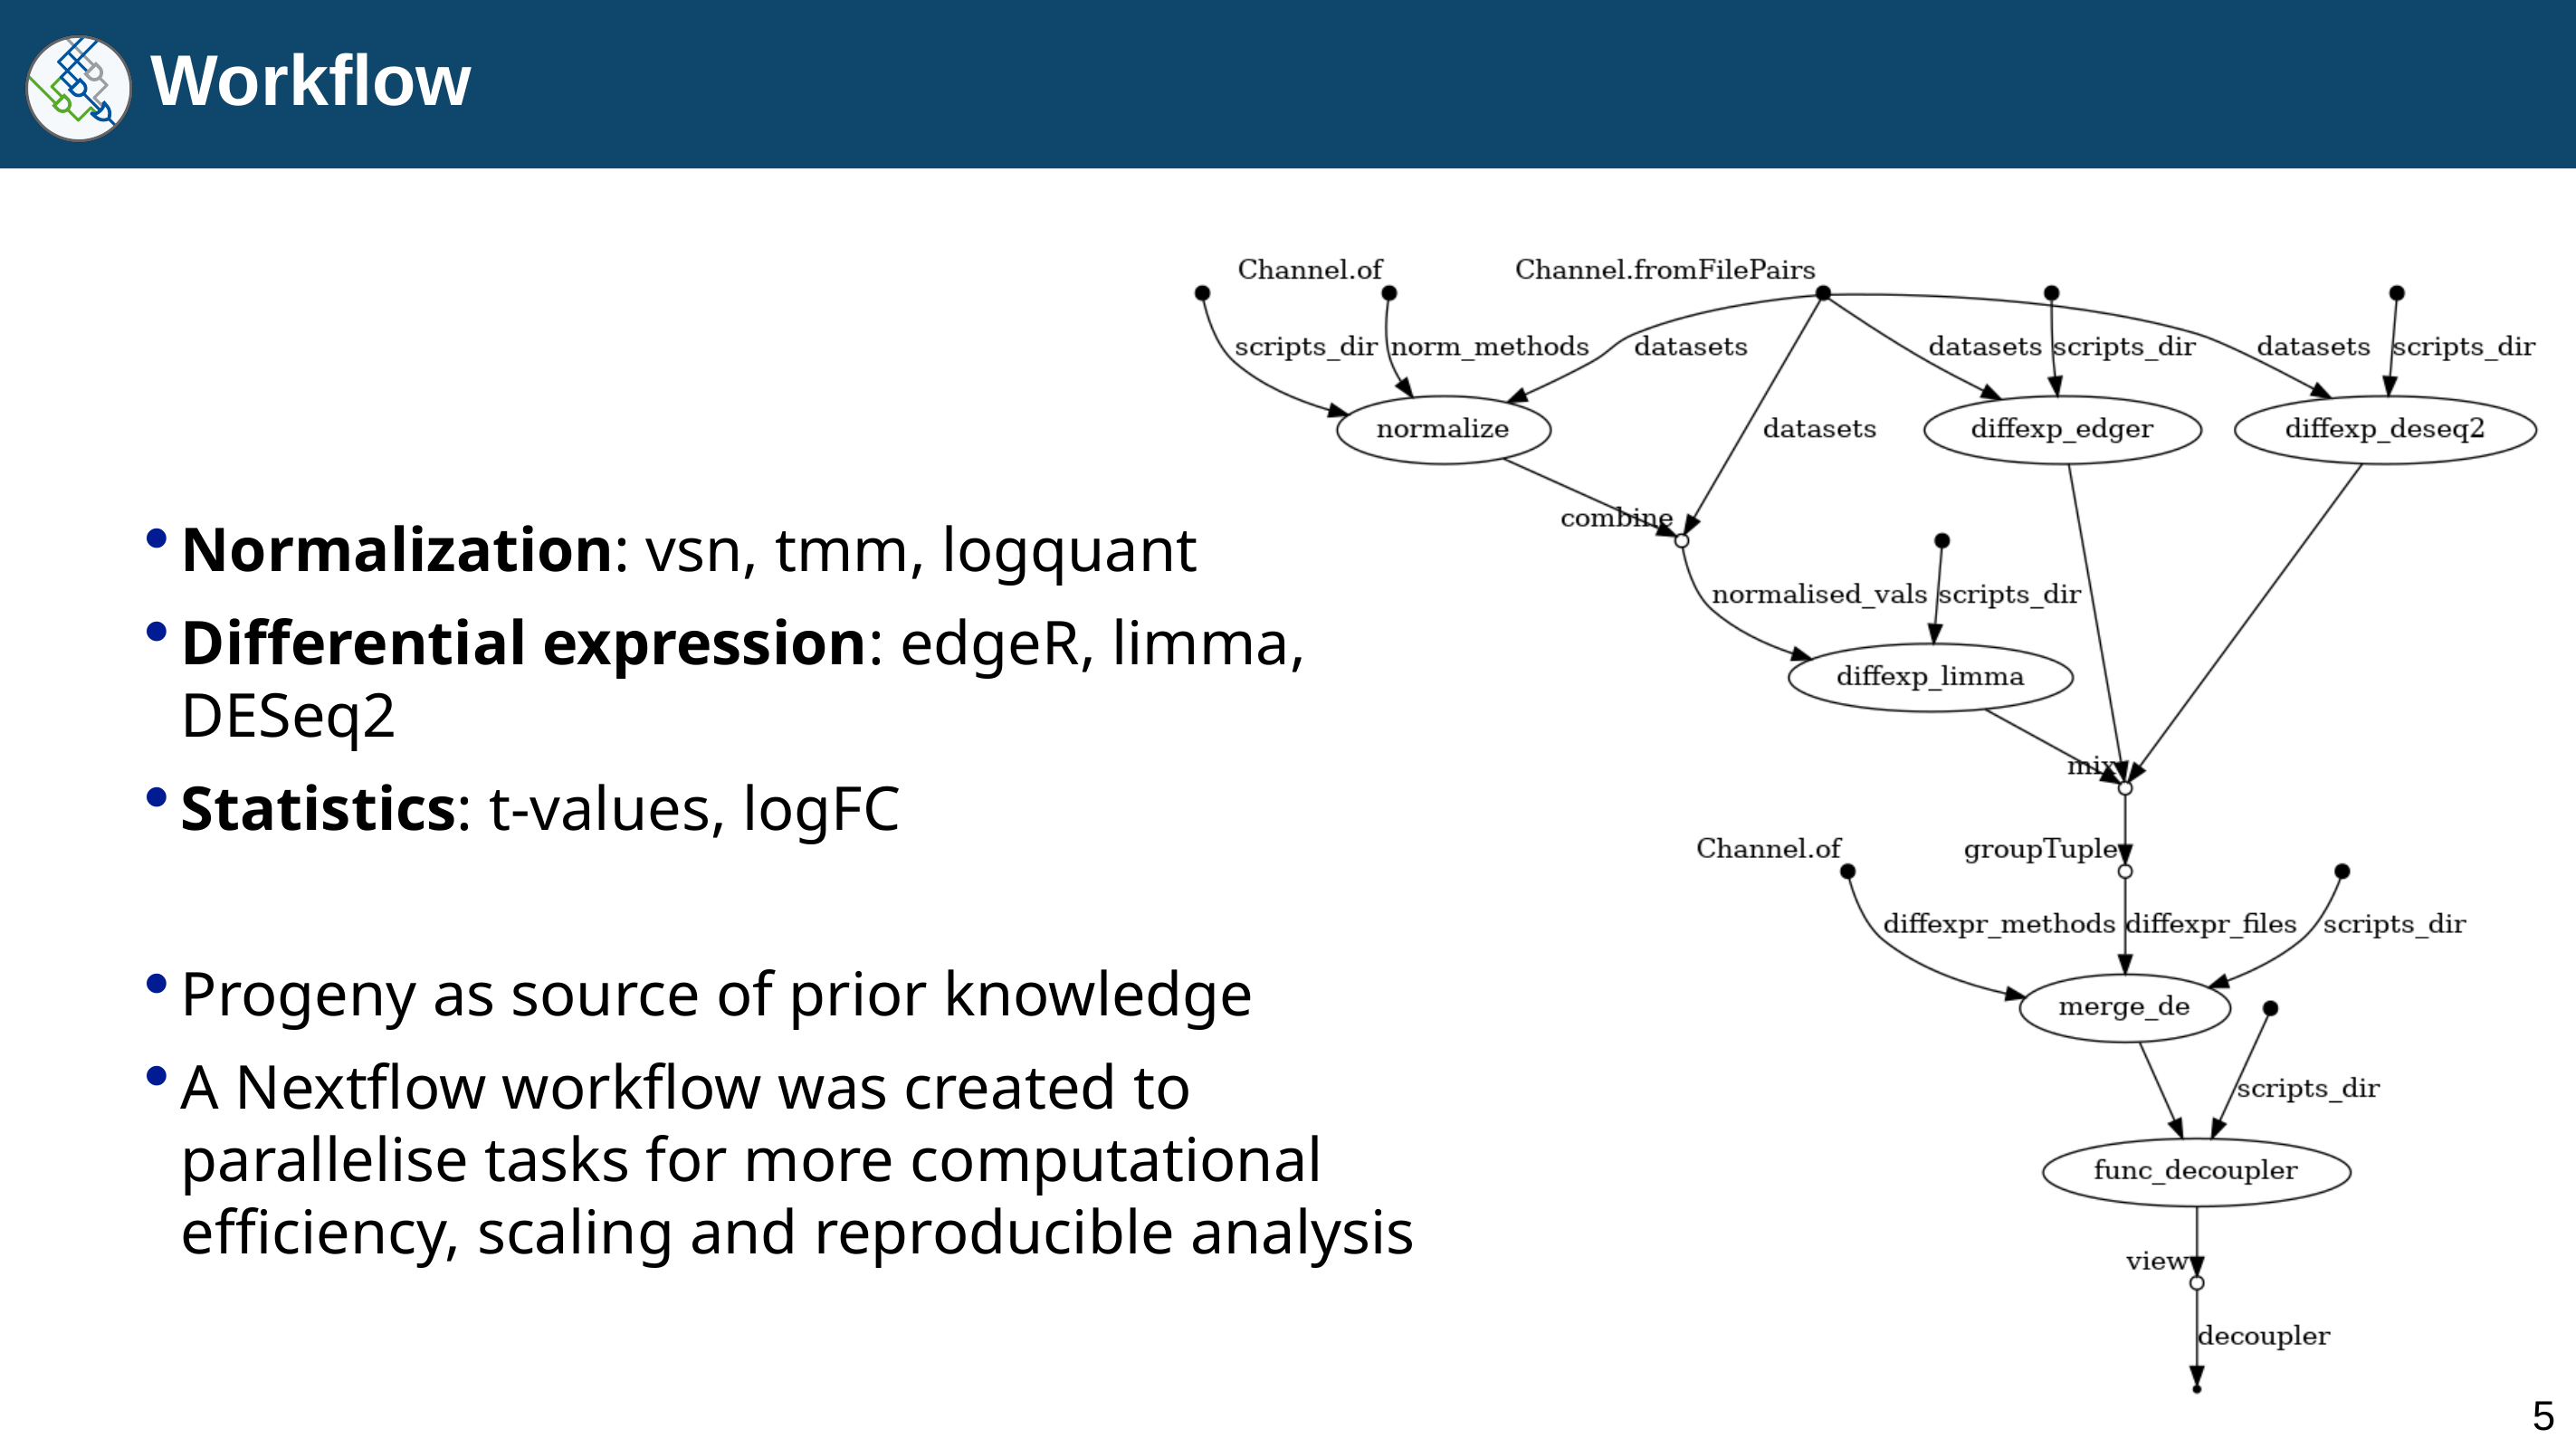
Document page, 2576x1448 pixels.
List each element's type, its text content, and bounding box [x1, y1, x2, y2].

slide_number 5 [2508, 1377, 2576, 1448]
title Workflow [130, 0, 2557, 169]
picture [1188, 251, 2544, 1400]
list Normalization: vsn, tmm, logquant Differential expression: edgeR, limma, DESeq2 Statistics: t-values, logFC Progeny as source of prior knowledge A Nextflow workflow was created to parallelise tasks for more computational efficiency, scaling and reproducible analysis [130, 500, 1188, 1151]
picture [24, 33, 130, 144]
